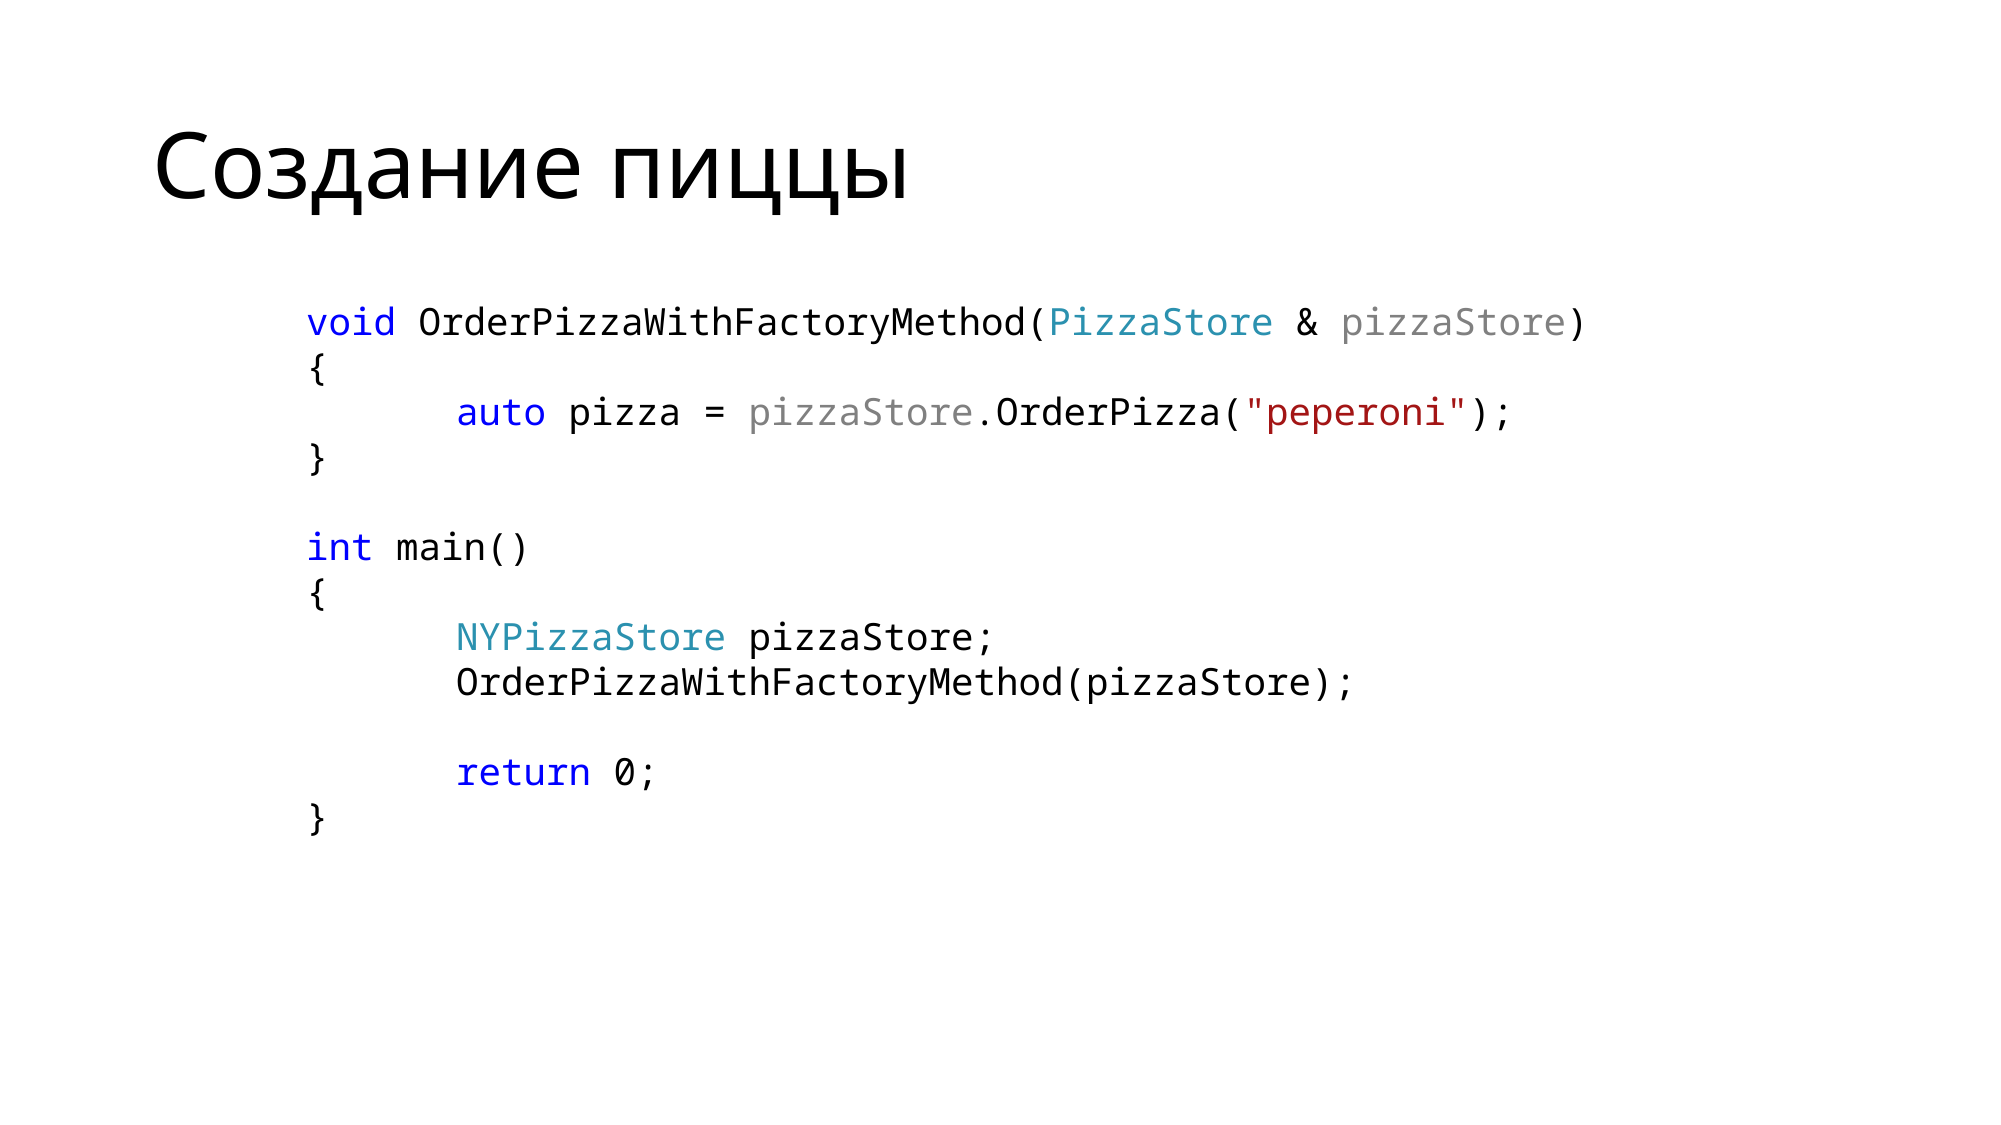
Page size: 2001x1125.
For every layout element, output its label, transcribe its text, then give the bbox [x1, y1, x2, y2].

text_box void OrderPizzaWithFactoryMethod(PizzaStore & pizzaStore) { auto pizza = pizzaStore.OrderPizza("peperoni"); } int main() { NYPizzaStore pizzaStore; OrderPizzaWithFactoryMethod(pizzaStore); return 0; } [291, 290, 1750, 846]
title Создание пиццы [137, 59, 1863, 278]
